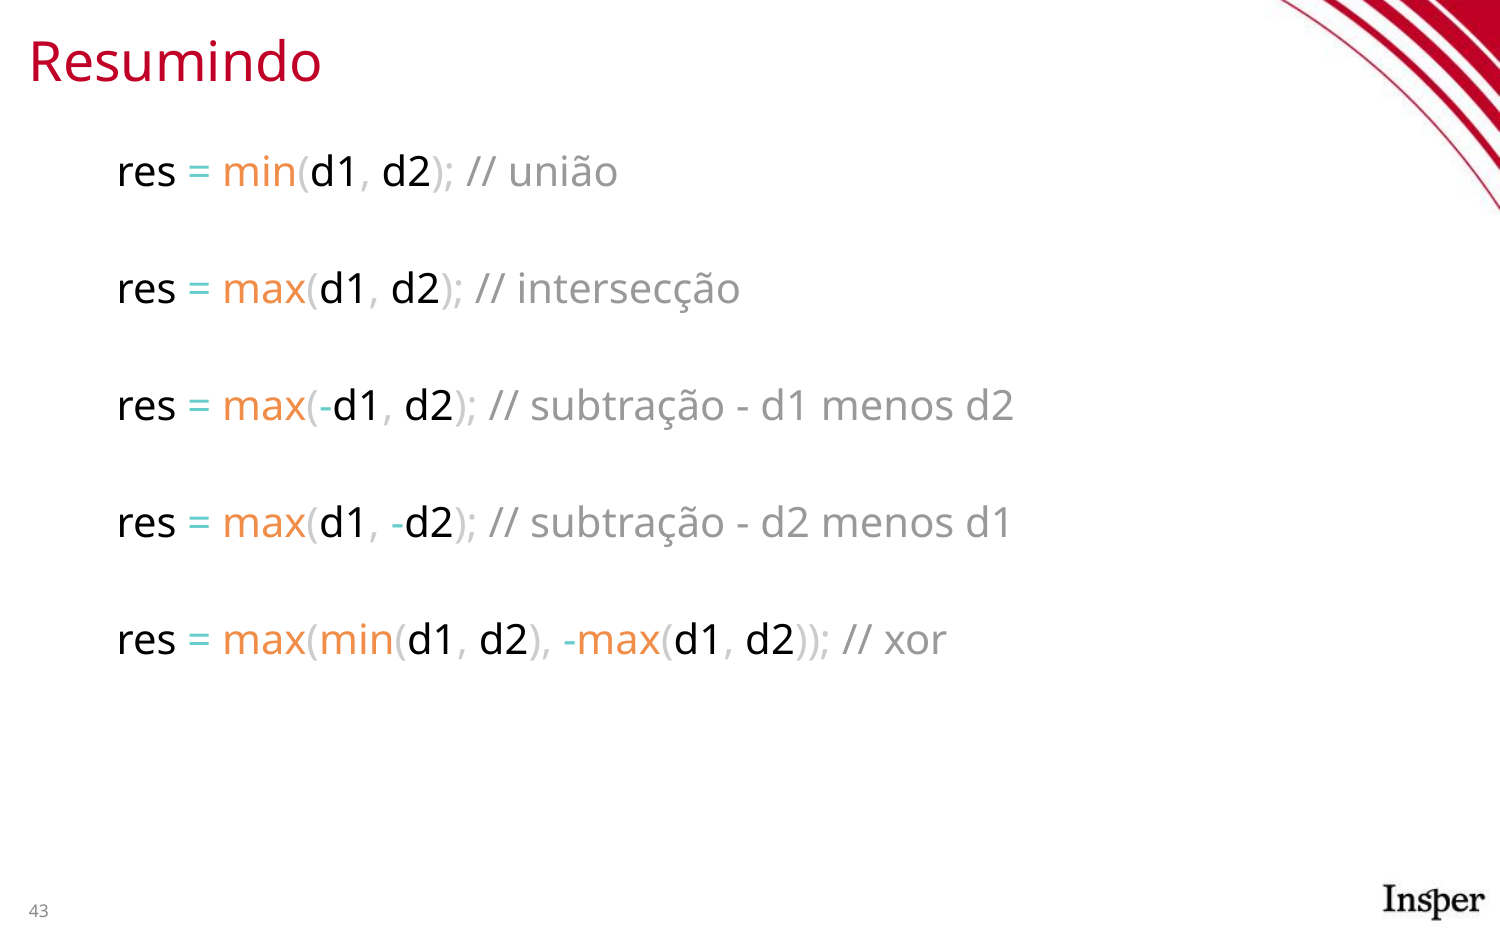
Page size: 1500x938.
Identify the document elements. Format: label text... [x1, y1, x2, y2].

picture [249, 0, 1500, 938]
list res = min(d1, d2); // união res = max(d1, d2); // intersecção res = max(-d1, d2); // subtração - d1 menos d2 res = max(d1, -d2); // subtração - d2 menos d1 res = max(min(d1, d2), -max(d1, d2)); // xor [64, 137, 1447, 876]
slide_number 43 [0, 887, 78, 938]
title Resumindo [13, 18, 1397, 104]
